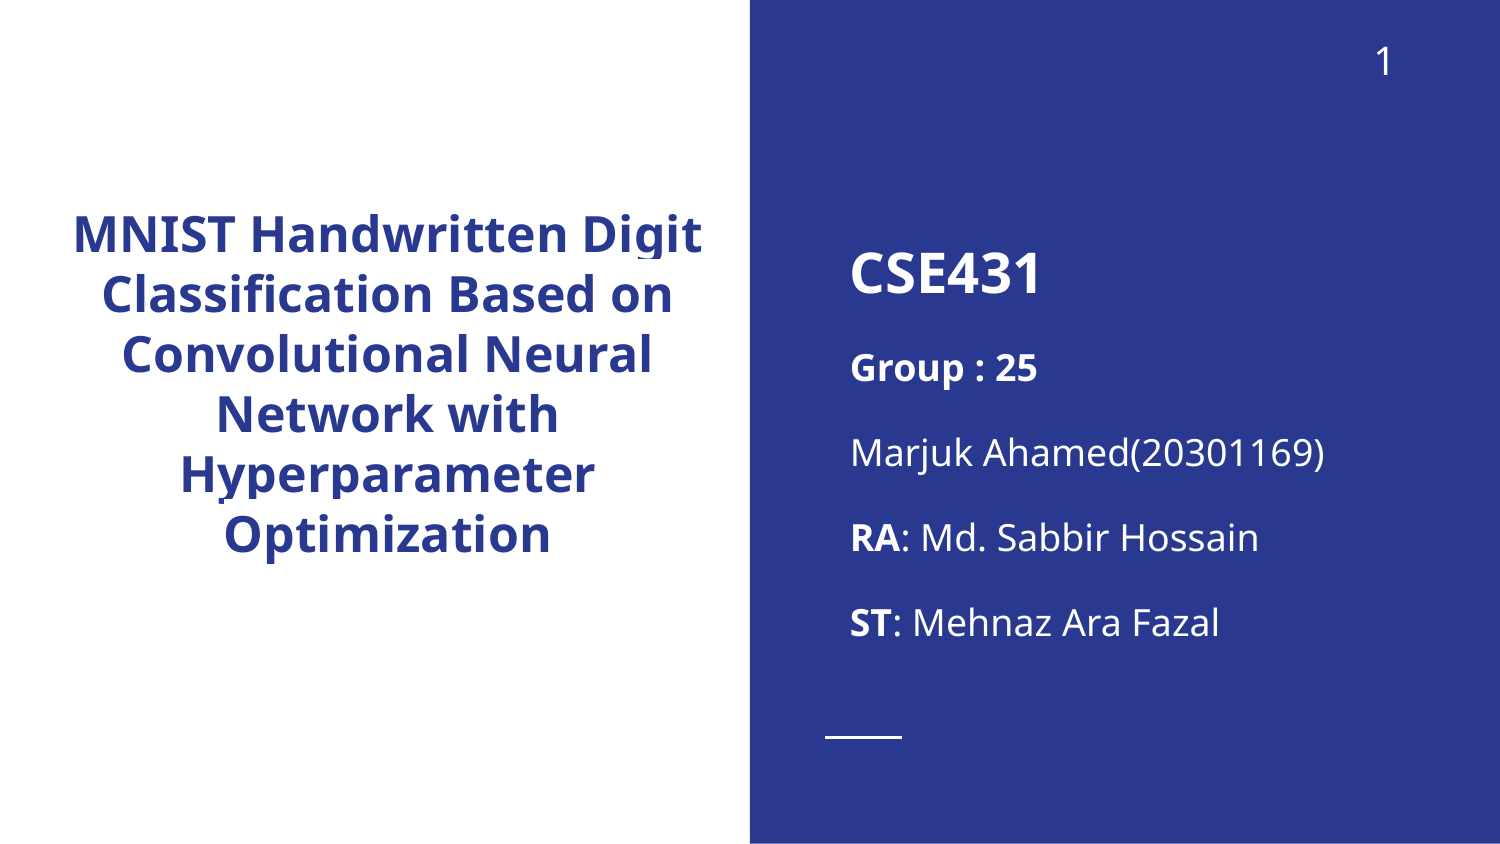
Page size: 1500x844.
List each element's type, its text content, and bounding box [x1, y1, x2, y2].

text_box 1 [1358, 20, 1433, 86]
title MNIST Handwritten Digit Classification Based on Convolutional Neural Network with Hyperparameter Optimization [0, 134, 776, 577]
list CSE431 Group : 25 Marjuk Ahamed(20301169) RA: Md. Sabbir Hossain ST: Mehnaz Ara Fazal [834, 376, 1416, 757]
